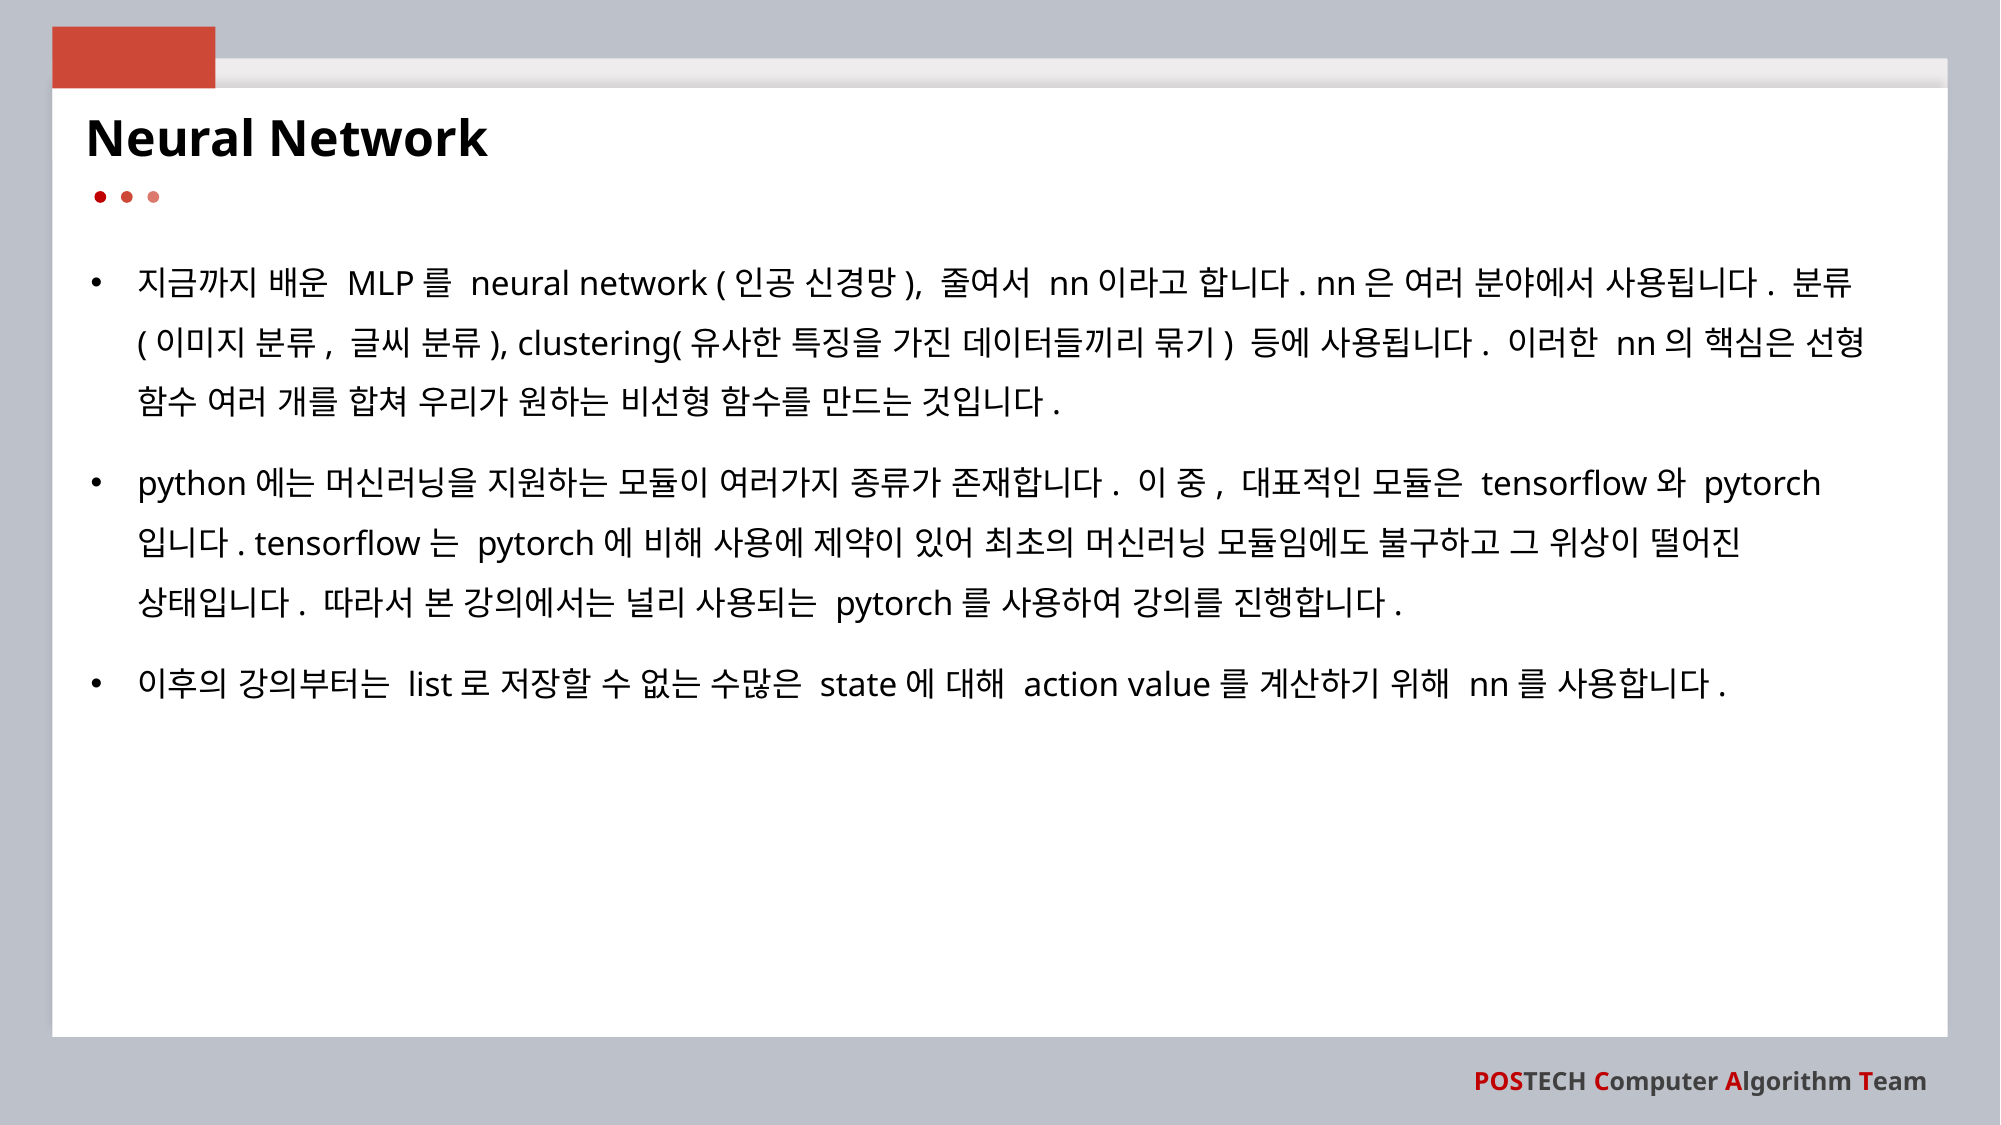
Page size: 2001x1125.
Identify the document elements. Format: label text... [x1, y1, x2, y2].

list 지금까지 배운 MLP를 neural network (인공 신경망), 줄여서 nn이라고 합니다. nn은 여러 분야에서 사용됩니다. 분류 (이미지 분류, 글씨 분류), clustering(유사한 특징을 가진 데이터들끼리 묶기) 등에 사용됩니다. 이러한 nn의 핵심은 선형 함수 여러 개를 합쳐 우리가 원하는 비선형 함수를 만드는 것입니다. python에는 머신러닝을 지원하는 모듈이 여러가지 종류가 존재합니다. 이 중, 대표적인 모듈은 tensorflow와 pytorch입니다. tensorflow는 pytorch에 비해 사용에 제약이 있어 최초의 머신러닝 모듈임에도 불구하고 그 위상이 떨어진 상태입니다. 따라서 본 강의에서는 널리 사용되는 pytorch를 사용하여 강의를 진행합니다. 이후의 강의부터는 list로 저장할 수 없는 수많은 state에 대해 action value를 계산하기 위해 nn를 사용합니다. [75, 234, 1911, 1010]
list Neural Network [71, 106, 704, 176]
